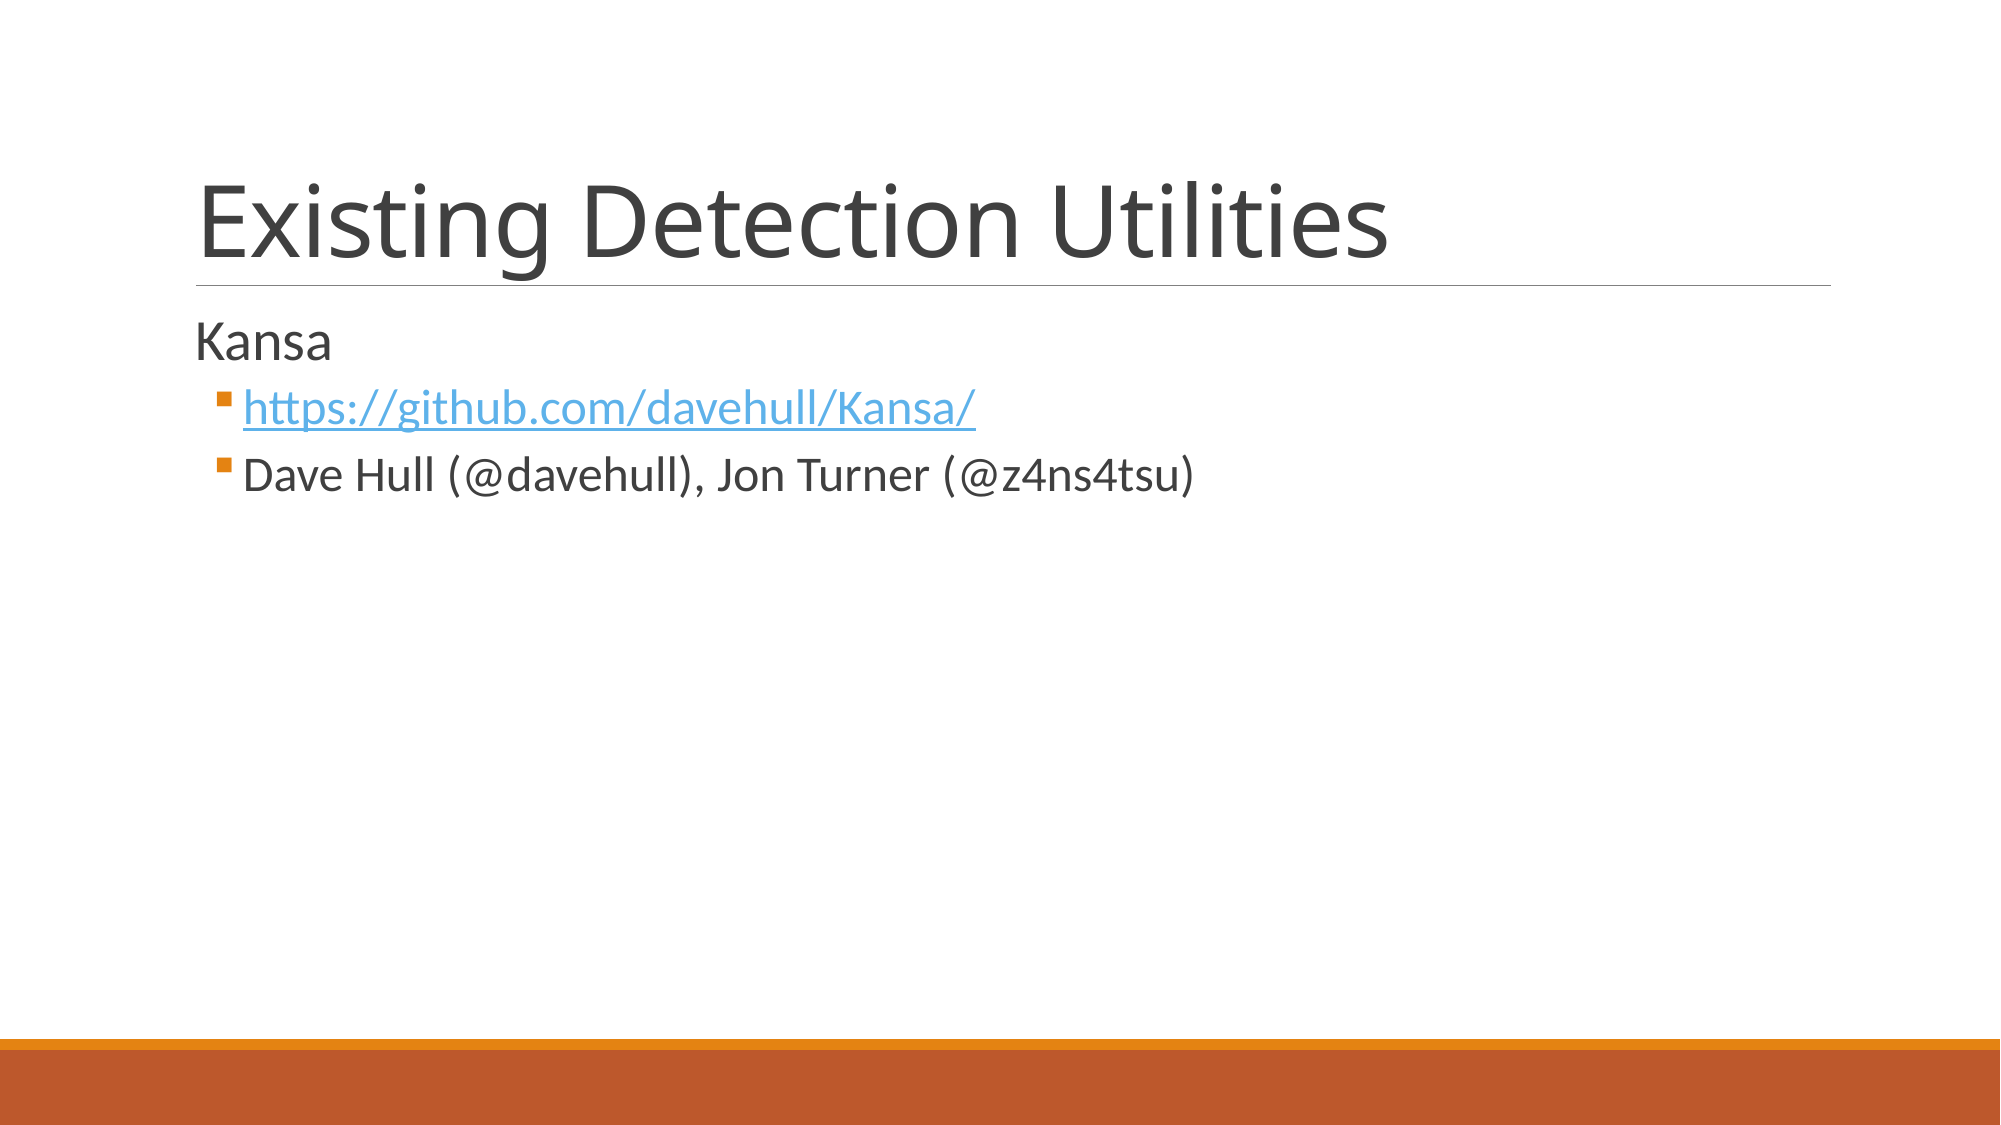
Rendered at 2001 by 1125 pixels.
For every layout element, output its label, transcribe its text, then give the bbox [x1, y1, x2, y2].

title Existing Detection Utilities [180, 47, 1830, 285]
list Kansa https://github.com/davehull/Kansa/ Dave Hull (@davehull), Jon Turner (@z4ns4tsu) [180, 302, 1830, 963]
